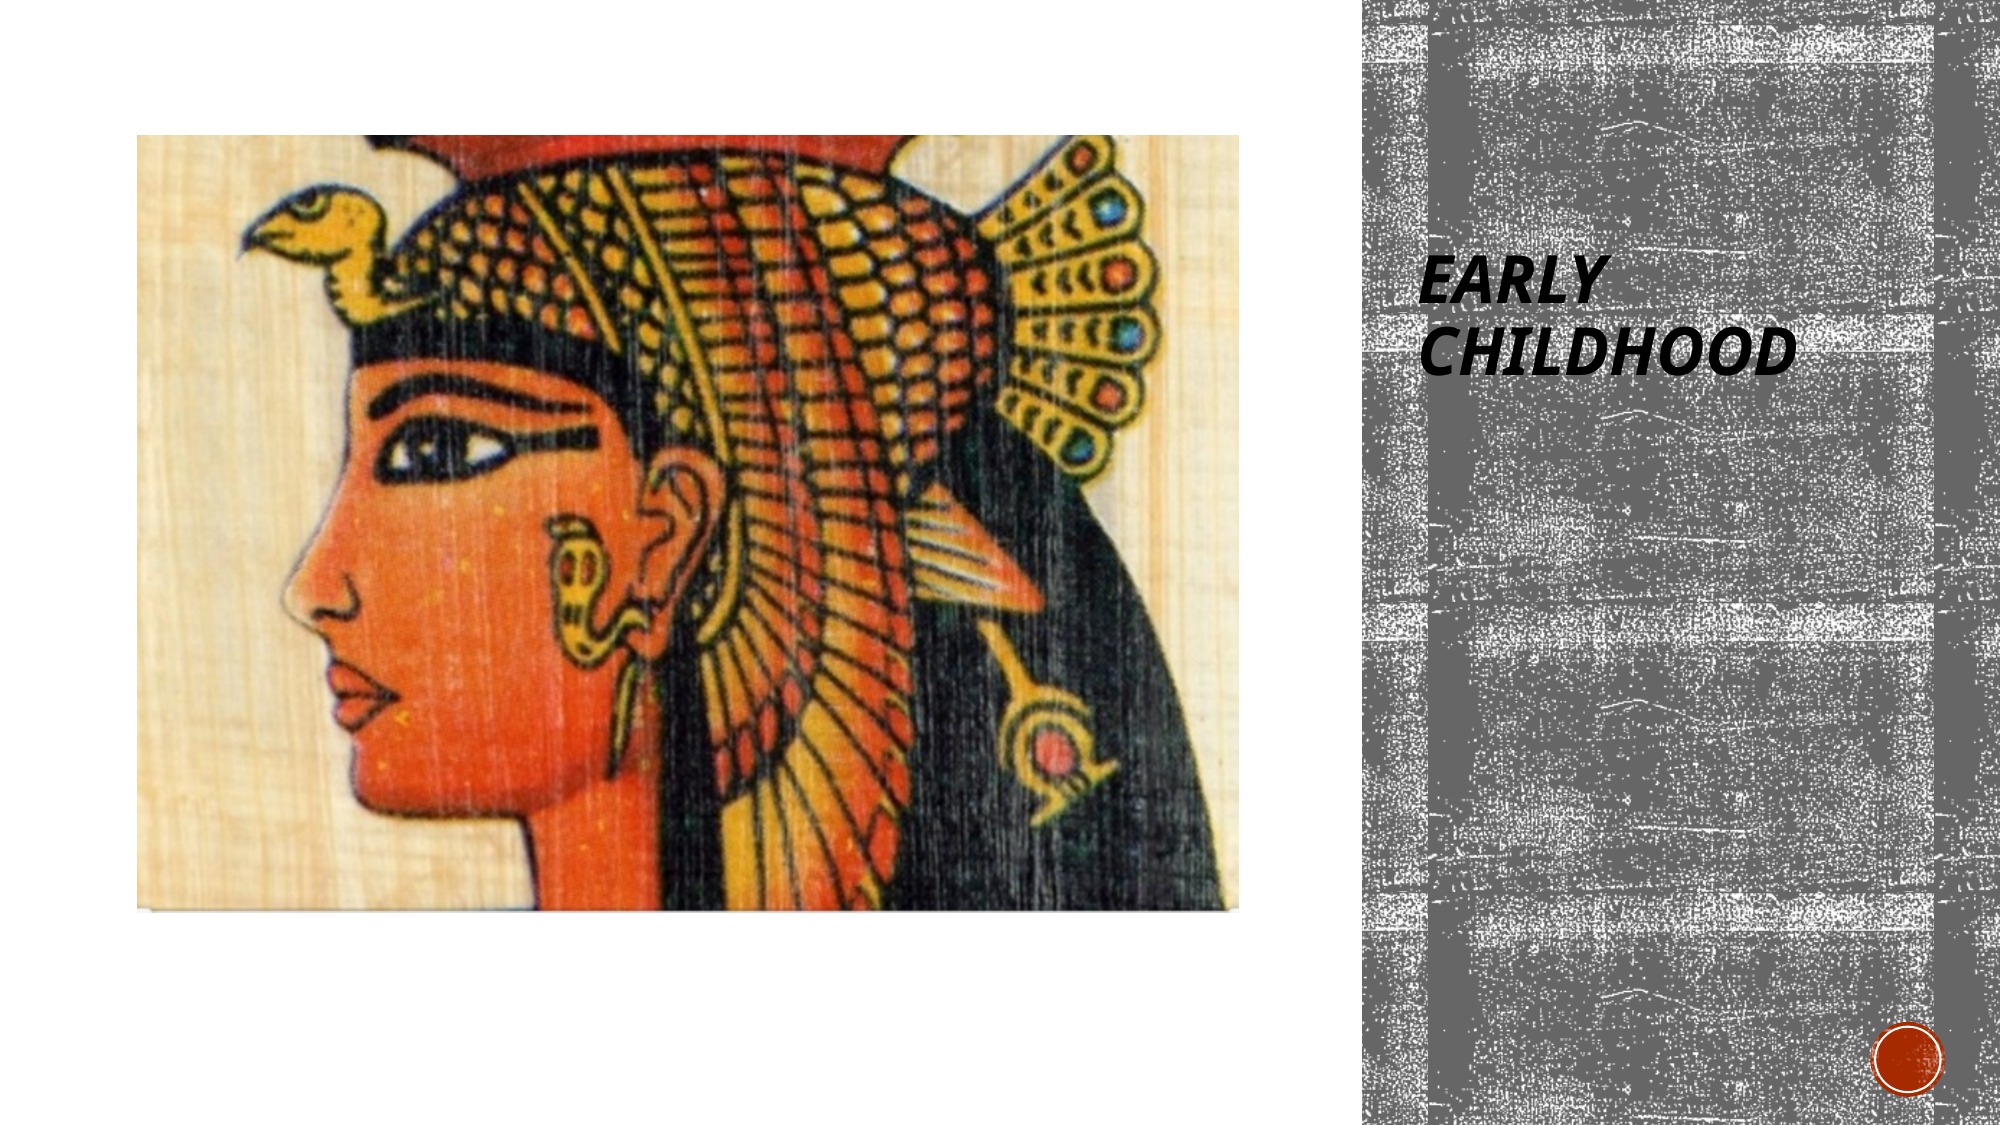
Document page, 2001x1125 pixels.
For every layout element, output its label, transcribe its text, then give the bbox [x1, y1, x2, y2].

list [140, 139, 1235, 911]
title Early childhood [1402, 112, 1928, 398]
